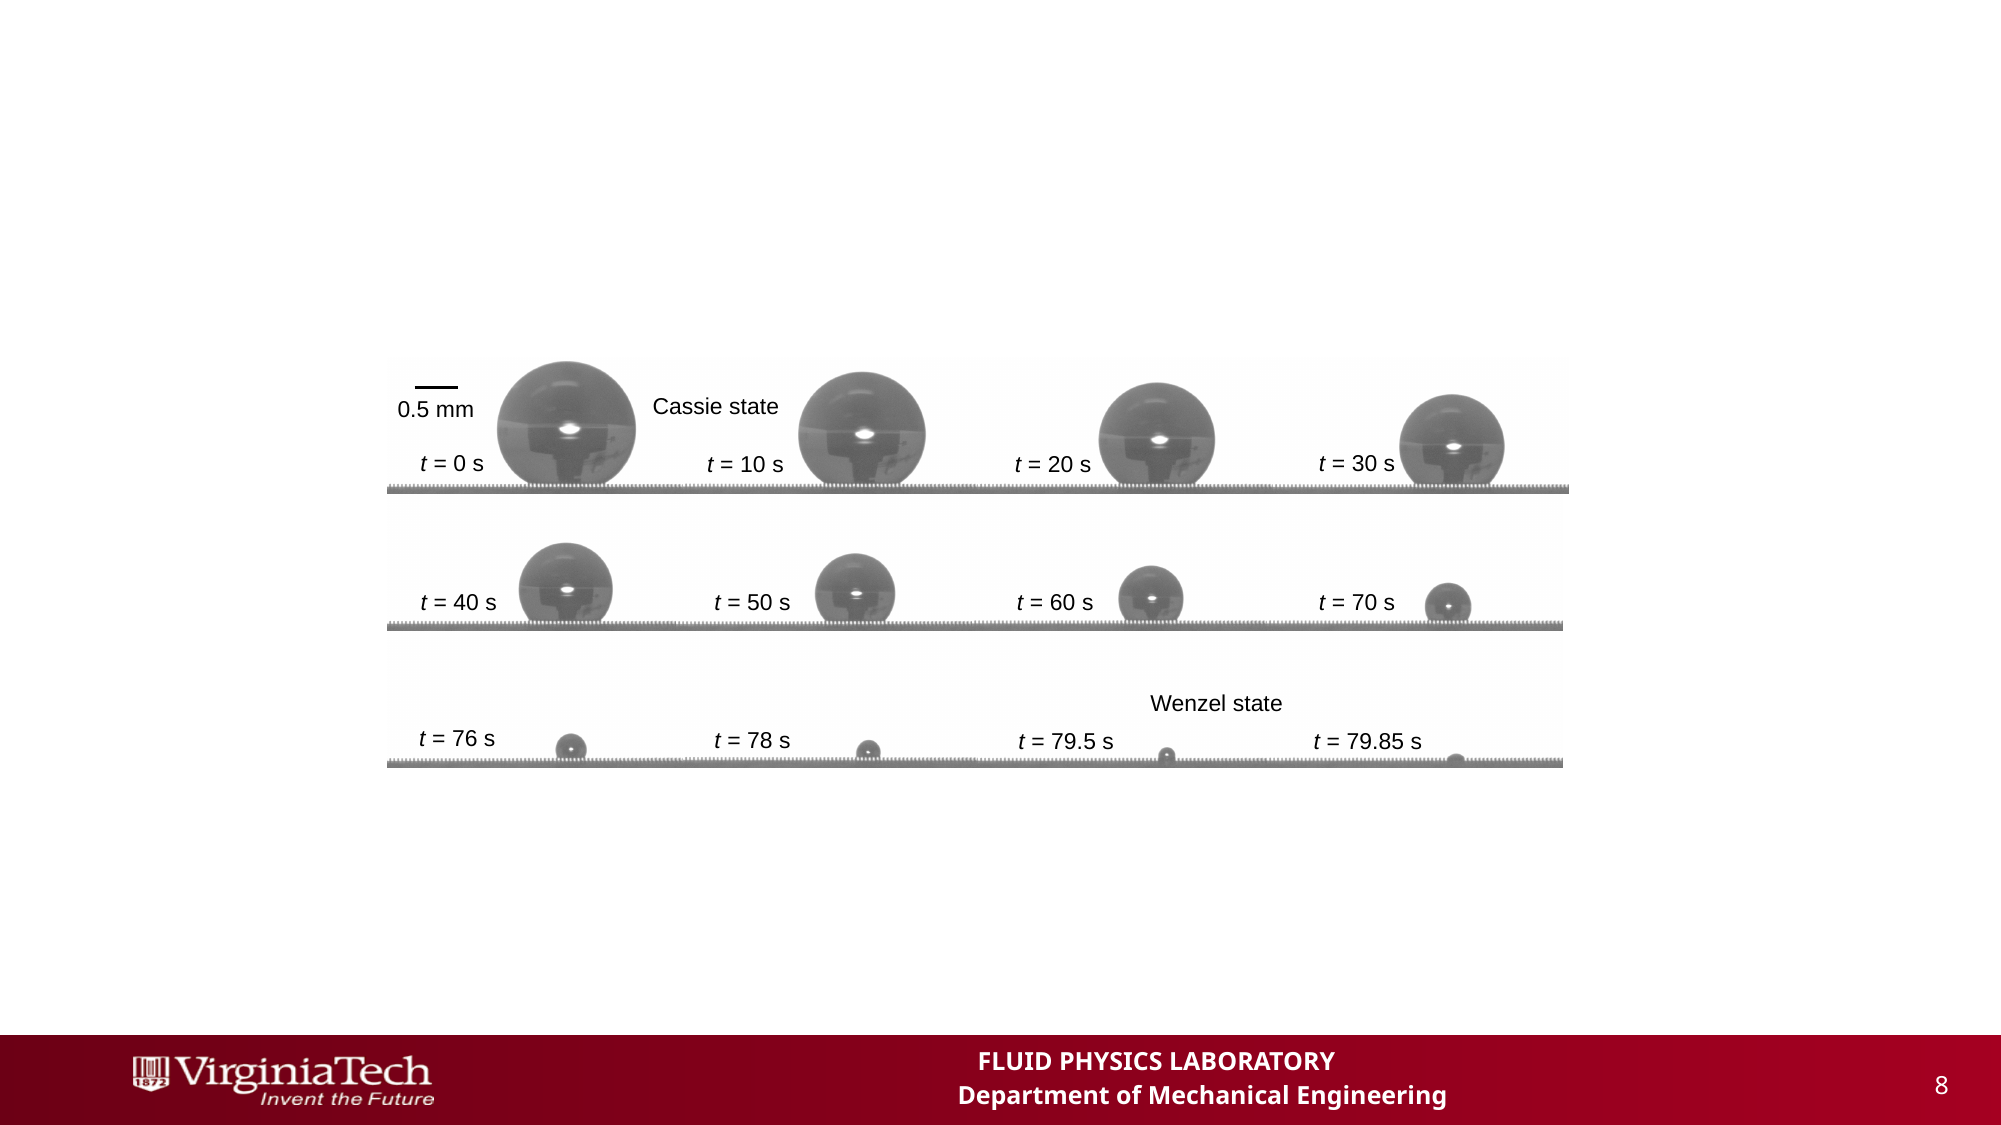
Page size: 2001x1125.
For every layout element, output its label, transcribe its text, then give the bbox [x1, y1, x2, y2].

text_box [382, 357, 1570, 768]
picture [133, 1055, 434, 1105]
slide_number 8 [1913, 1062, 2000, 1108]
